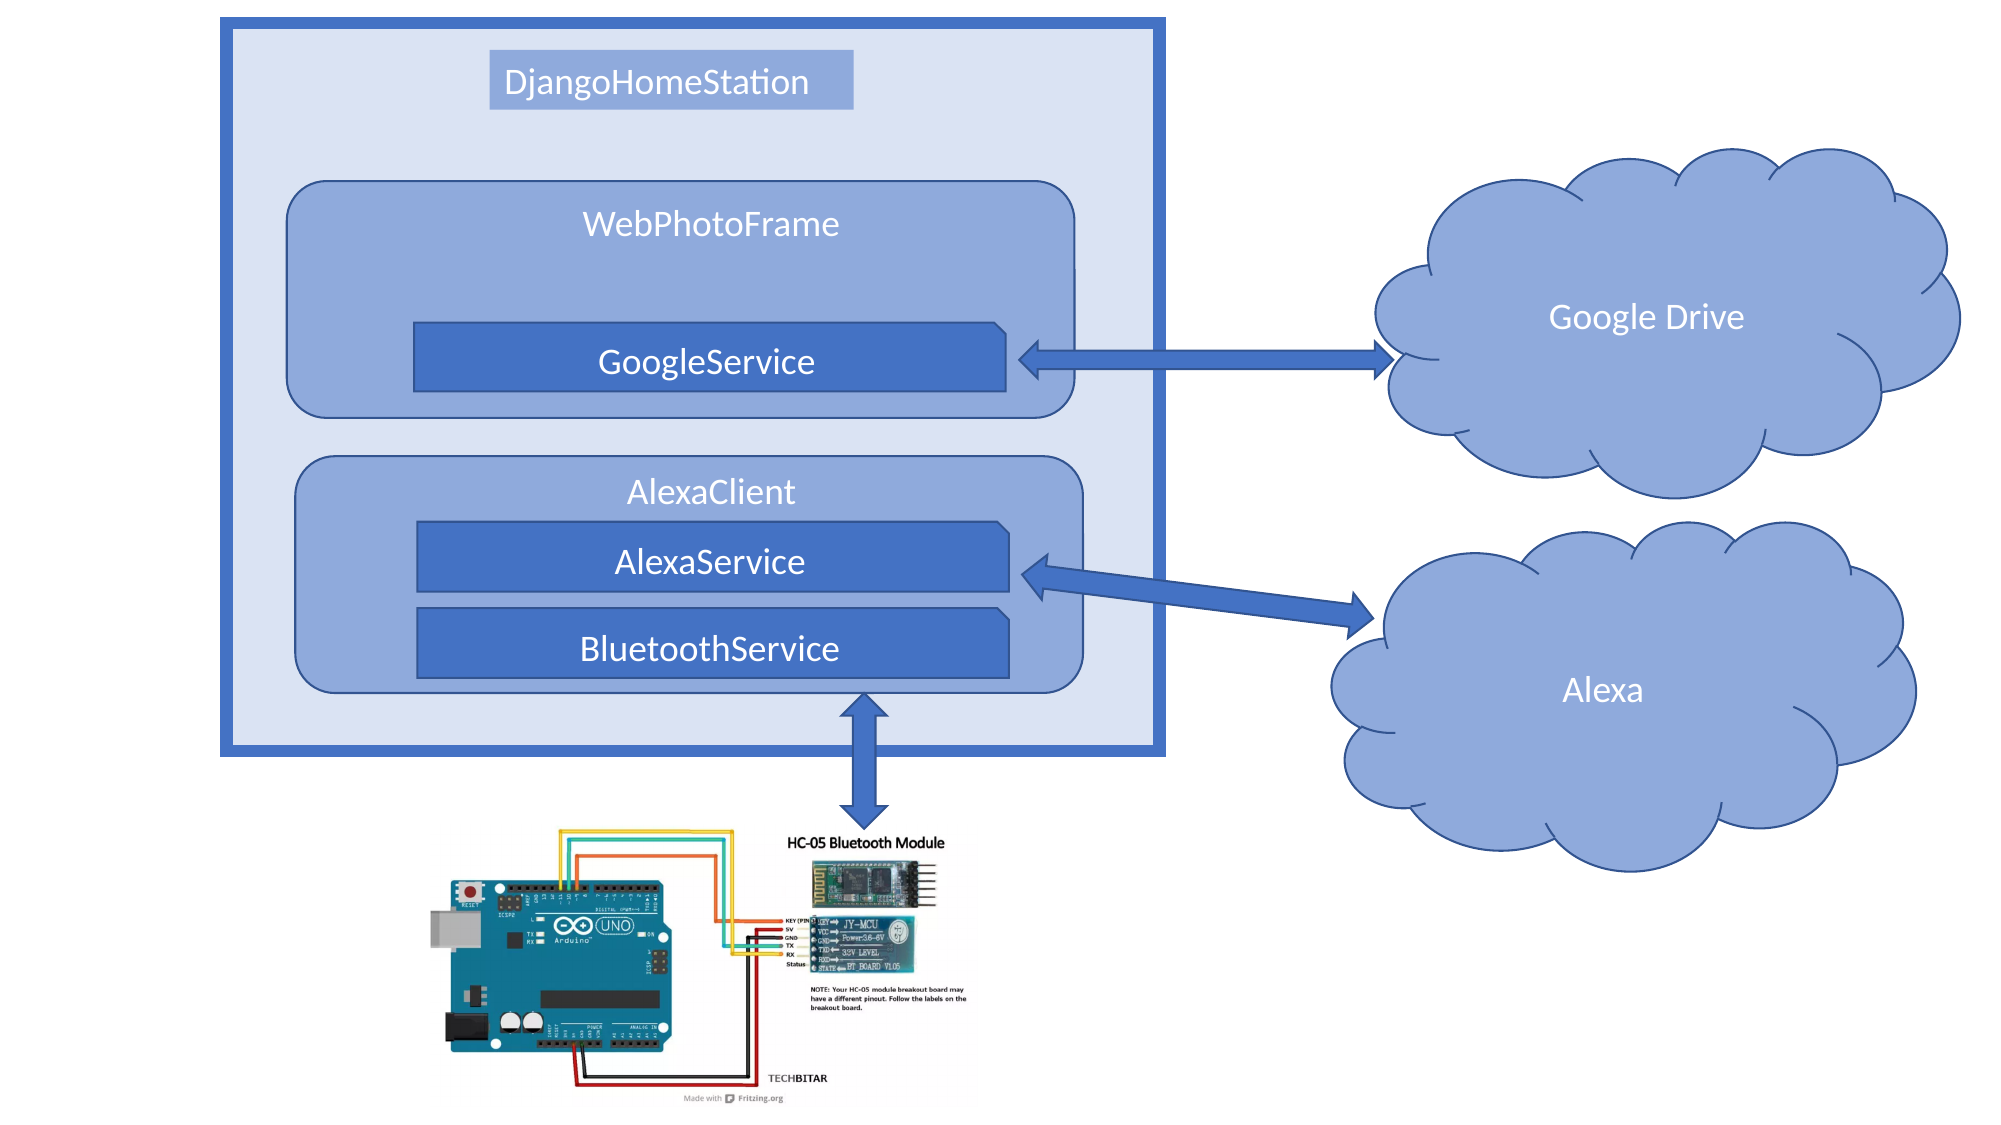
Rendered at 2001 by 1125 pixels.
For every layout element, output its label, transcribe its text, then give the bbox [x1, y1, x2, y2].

text_box [1020, 552, 1375, 641]
text_box GoogleService [413, 321, 1007, 393]
text_box WebPhotoFrame [417, 191, 1006, 252]
text_box [294, 455, 1085, 695]
picture [430, 824, 978, 1107]
text_box DjangoHomeStation [489, 49, 854, 110]
text_box [838, 691, 890, 824]
text_box AlexaService [416, 520, 1010, 593]
text_box [285, 180, 1076, 419]
text_box [1017, 339, 1395, 381]
text_box BluetoothService [416, 607, 1010, 679]
text_box Google Drive [1374, 148, 1962, 500]
text_box [225, 22, 1160, 752]
text_box AlexaClient [417, 459, 1006, 520]
text_box Alexa [1330, 521, 1918, 873]
